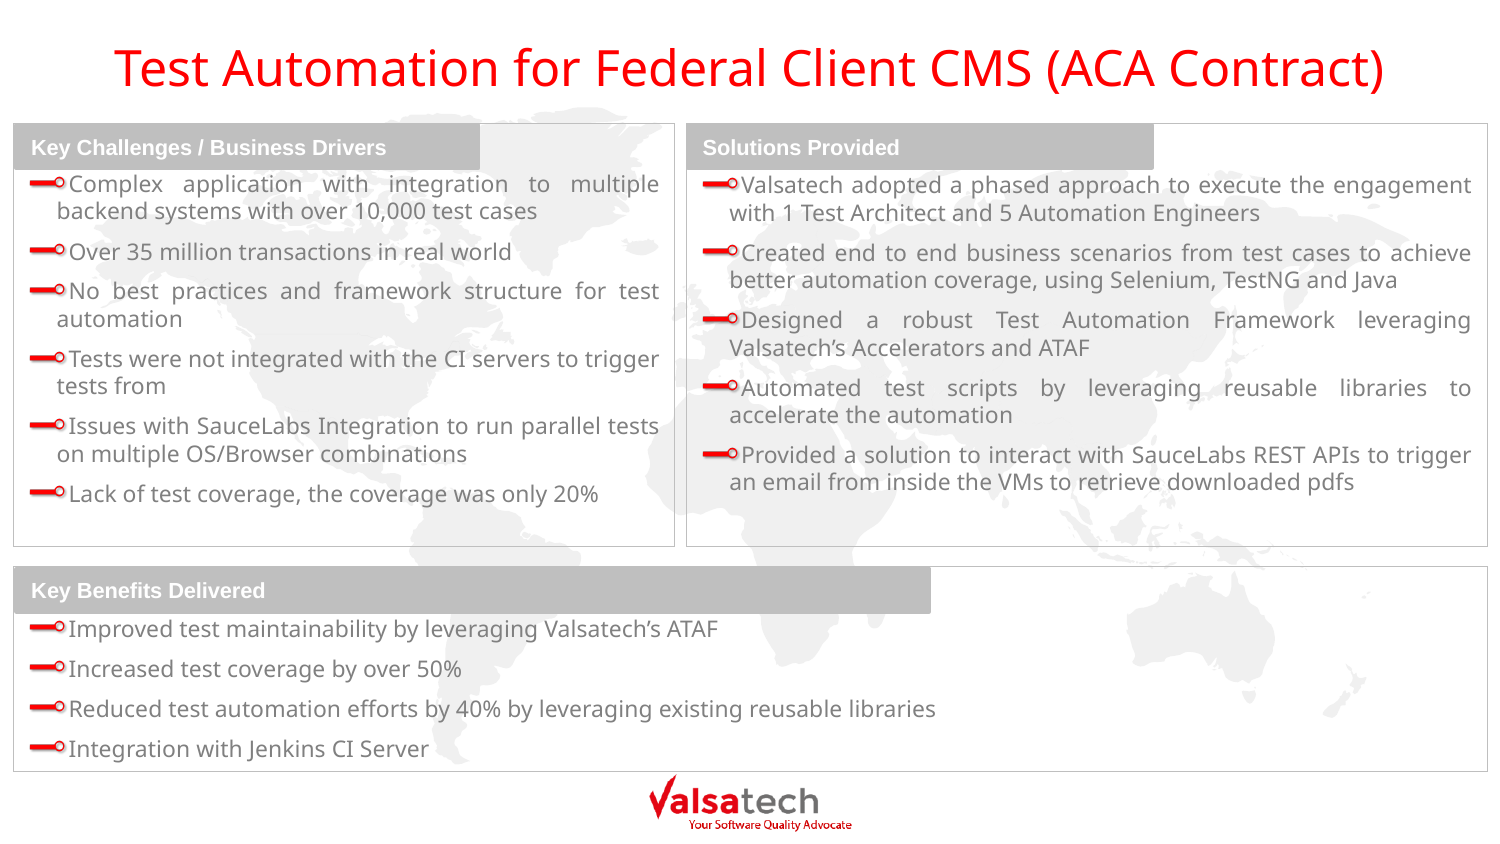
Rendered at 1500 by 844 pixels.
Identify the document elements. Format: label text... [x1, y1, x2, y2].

picture [639, 772, 861, 838]
picture [701, 176, 742, 193]
picture [28, 739, 69, 756]
picture [701, 243, 742, 260]
text_box Solutions Provided [686, 123, 1154, 170]
picture [28, 282, 69, 299]
picture [28, 659, 69, 676]
picture [28, 484, 69, 501]
picture [28, 417, 69, 434]
picture [28, 619, 69, 636]
text_box Valsatech adopted a phased approach to execute the engagement with 1 Test Architect and 5 Automation Engineers Created end to end business scenarios from test cases to achieve better automation coverage, using Selenium, TestNG and Java Designed a robust Test Automation Framework leveraging Valsatech’s Accelerators and ATAF Automated test scripts by leveraging reusable libraries to accelerate the automation Provided a solution to interact with SauceLabs REST APIs to trigger an email from inside the VMs to retrieve downloaded pdfs [686, 123, 1488, 547]
picture [701, 378, 742, 395]
picture [28, 175, 69, 192]
picture [28, 699, 69, 716]
text_box Complex application with integration to multiple backend systems with over 10,000 test cases Over 35 million transactions in real world No best practices and framework structure for test automation Tests were not integrated with the CI servers to trigger tests from Issues with SauceLabs Integration to run parallel tests on multiple OS/Browser combinations Lack of test coverage, the coverage was only 20% [13, 123, 675, 547]
text_box Key Benefits Delivered [14, 567, 931, 614]
picture [701, 446, 742, 463]
picture [28, 350, 69, 367]
picture [701, 311, 742, 328]
picture [28, 242, 69, 259]
text_box Improved test maintainability by leveraging Valsatech’s ATAF Increased test coverage by over 50% Reduced test automation efforts by 40% by leveraging existing reusable libraries Integration with Jenkins CI Server [13, 566, 1488, 772]
title Test Automation for Federal Client CMS (ACA Contract) [75, 0, 1425, 138]
text_box Key Challenges / Business Drivers [14, 123, 480, 170]
